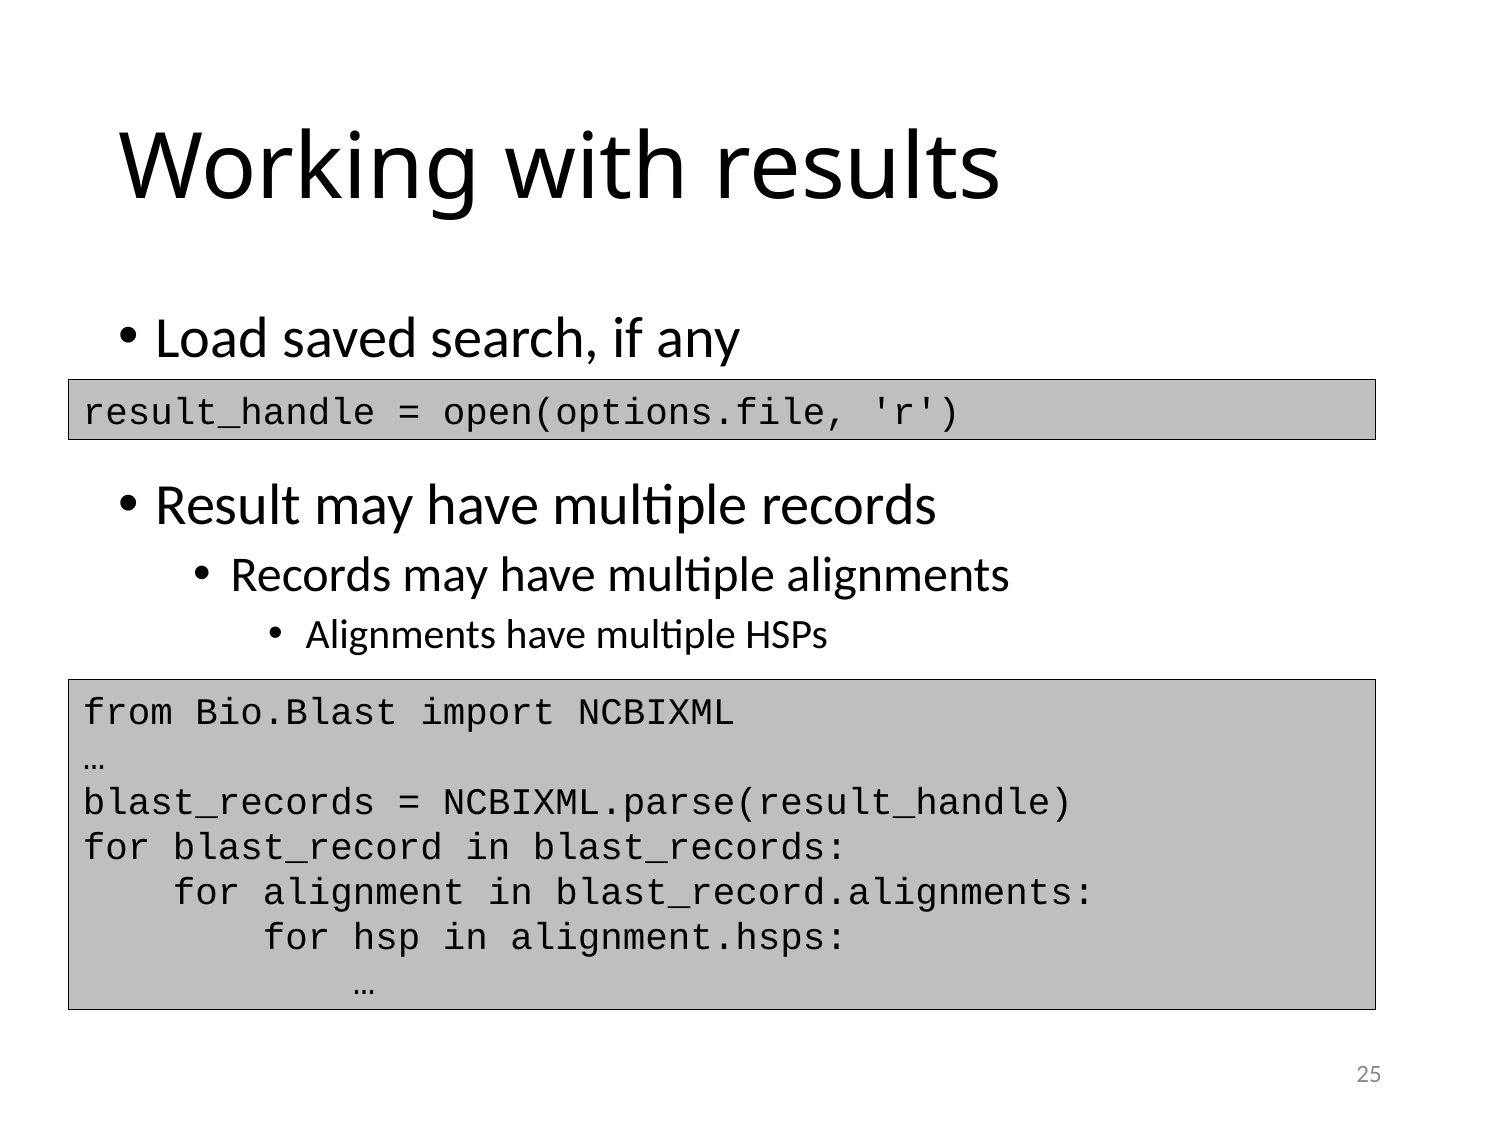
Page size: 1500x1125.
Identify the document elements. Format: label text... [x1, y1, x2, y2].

title Working with results [103, 59, 1397, 278]
text_box result_handle = open(options.file, 'r') [68, 379, 1376, 440]
slide_number 25 [1059, 1042, 1397, 1103]
text_box from Bio.Blast import NCBIXML … blast_records = NCBIXML.parse(result_handle) for blast_record in blast_records: for alignment in blast_record.alignments: for hsp in alignment.hsps: … [68, 679, 1376, 1010]
list Load saved search, if any Result may have multiple records Records may have multiple alignments Alignments have multiple HSPs [103, 299, 1397, 1014]
